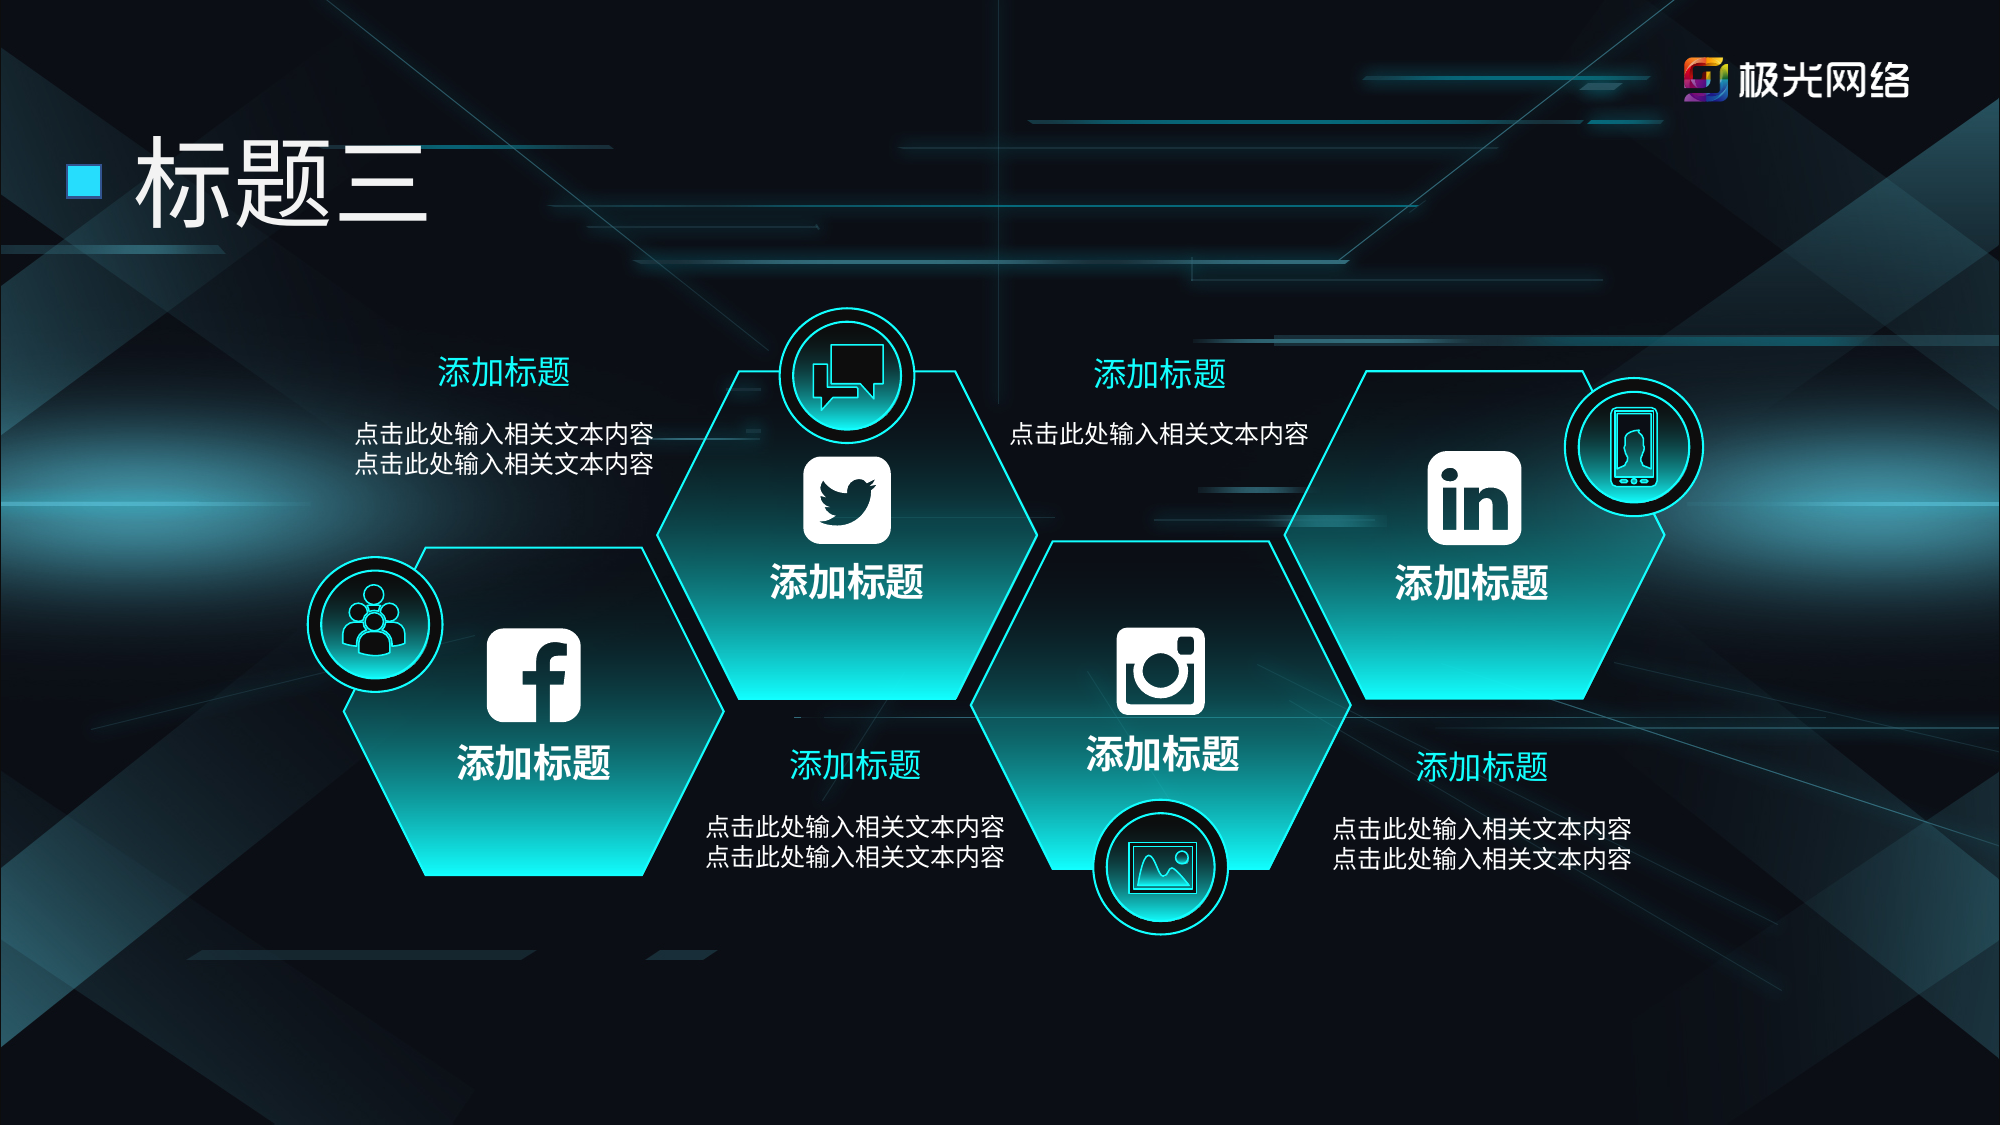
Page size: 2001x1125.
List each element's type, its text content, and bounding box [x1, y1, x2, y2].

text_box 点击此处输入相关文本内容点击此处输入相关文本内容 [1320, 813, 1644, 874]
text_box 添加标题 [769, 557, 925, 604]
text_box [342, 546, 725, 877]
text_box [1283, 370, 1666, 700]
text_box 添加标题 [1415, 745, 1549, 786]
text_box 添加标题 [1394, 558, 1550, 606]
text_box 添加标题 [456, 738, 612, 786]
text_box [1093, 799, 1229, 935]
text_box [693, 743, 1018, 872]
text_box [486, 628, 581, 723]
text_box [307, 557, 443, 692]
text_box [1564, 377, 1704, 517]
text_box [656, 370, 1039, 700]
text_box [1116, 627, 1205, 715]
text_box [67, 112, 770, 250]
text_box [969, 540, 1352, 870]
text_box [803, 456, 891, 544]
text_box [342, 350, 667, 479]
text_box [997, 352, 1322, 449]
text_box 添加标题 [1085, 729, 1241, 776]
text_box [1427, 451, 1522, 546]
picture [1, 0, 1999, 1125]
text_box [779, 308, 915, 444]
